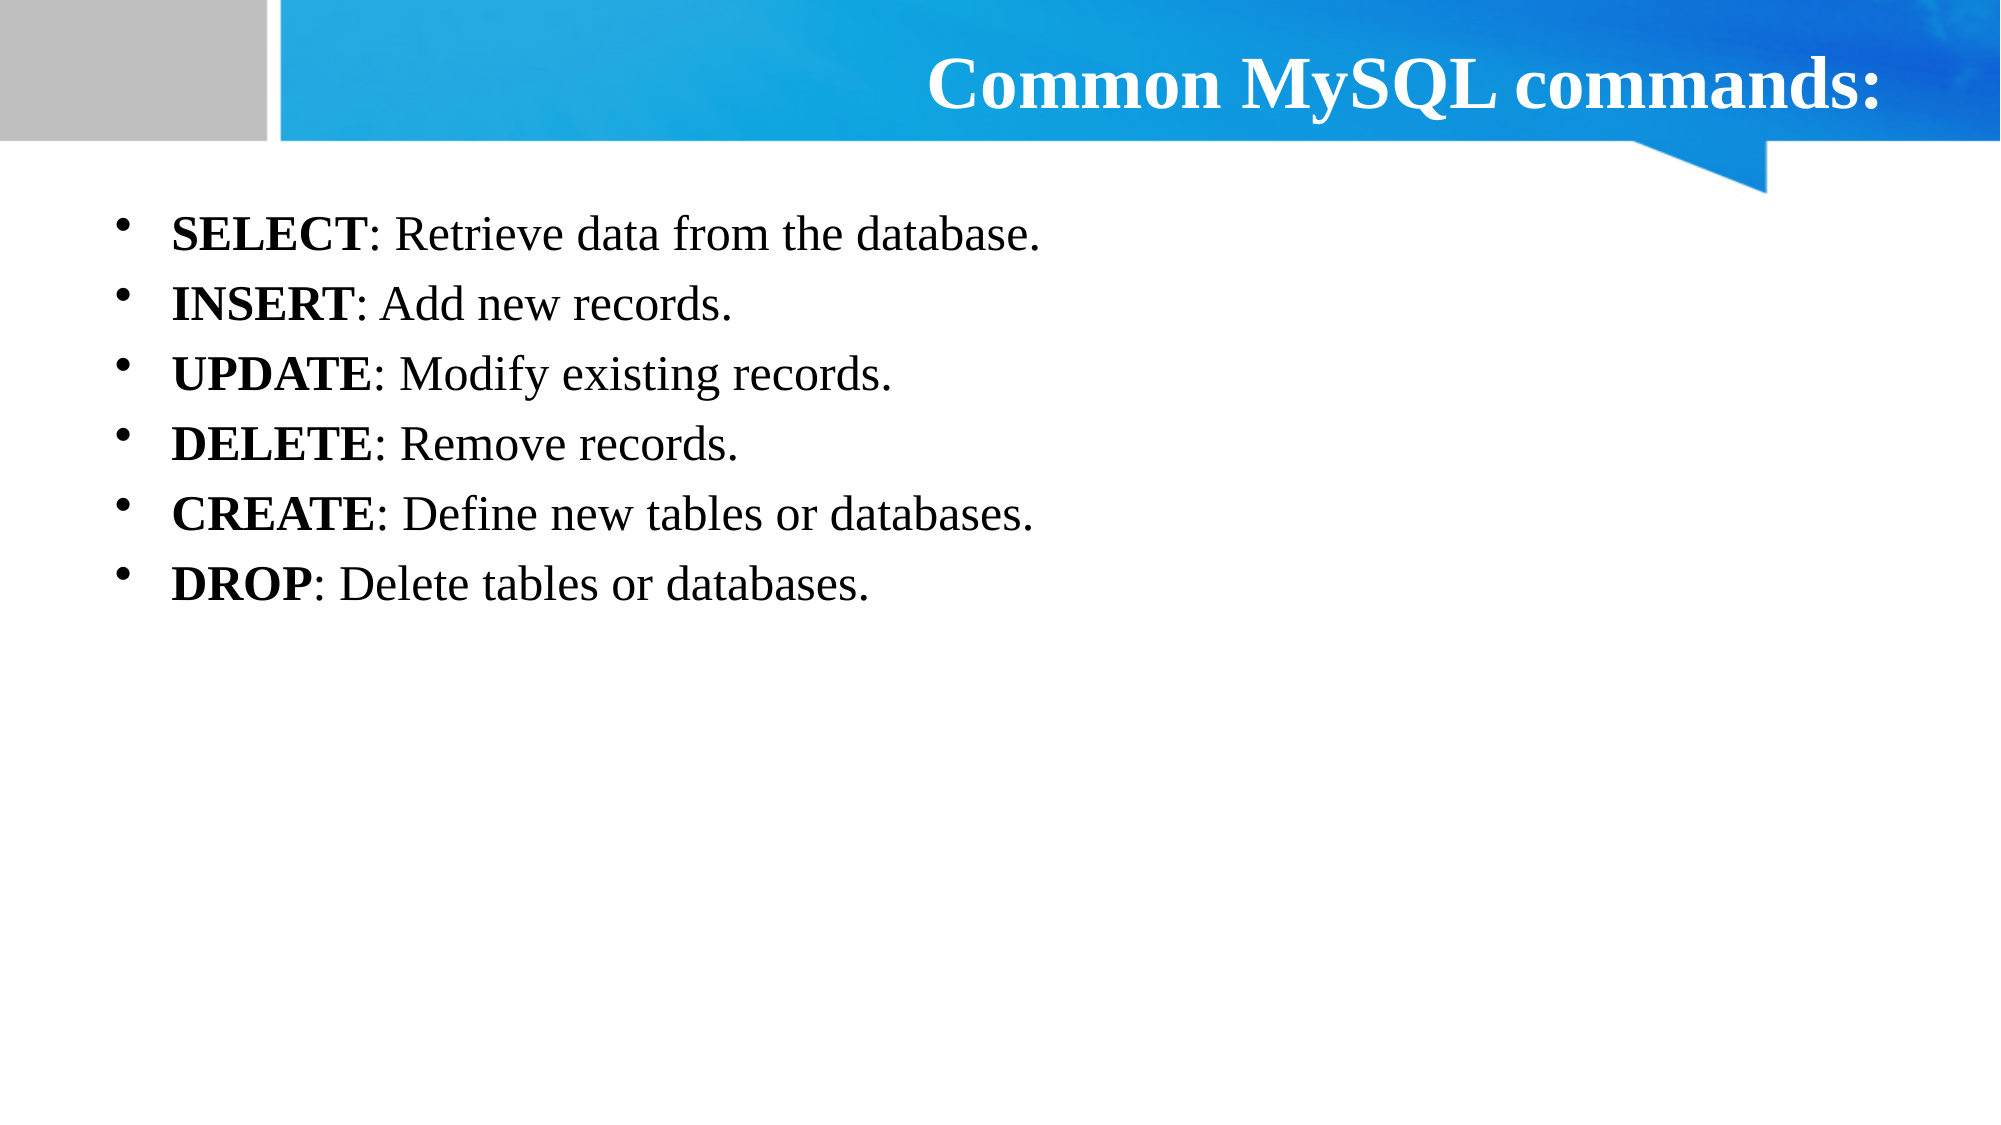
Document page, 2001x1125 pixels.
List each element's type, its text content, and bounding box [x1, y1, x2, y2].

picture [0, 0, 2000, 1125]
title Common MySQL commands: [99, 30, 1901, 127]
list SELECT: Retrieve data from the database. INSERT: Add new records. UPDATE: Modify existing records. DELETE: Remove records. CREATE: Define new tables or databases. DROP: Delete tables or databases. [99, 192, 1901, 1006]
